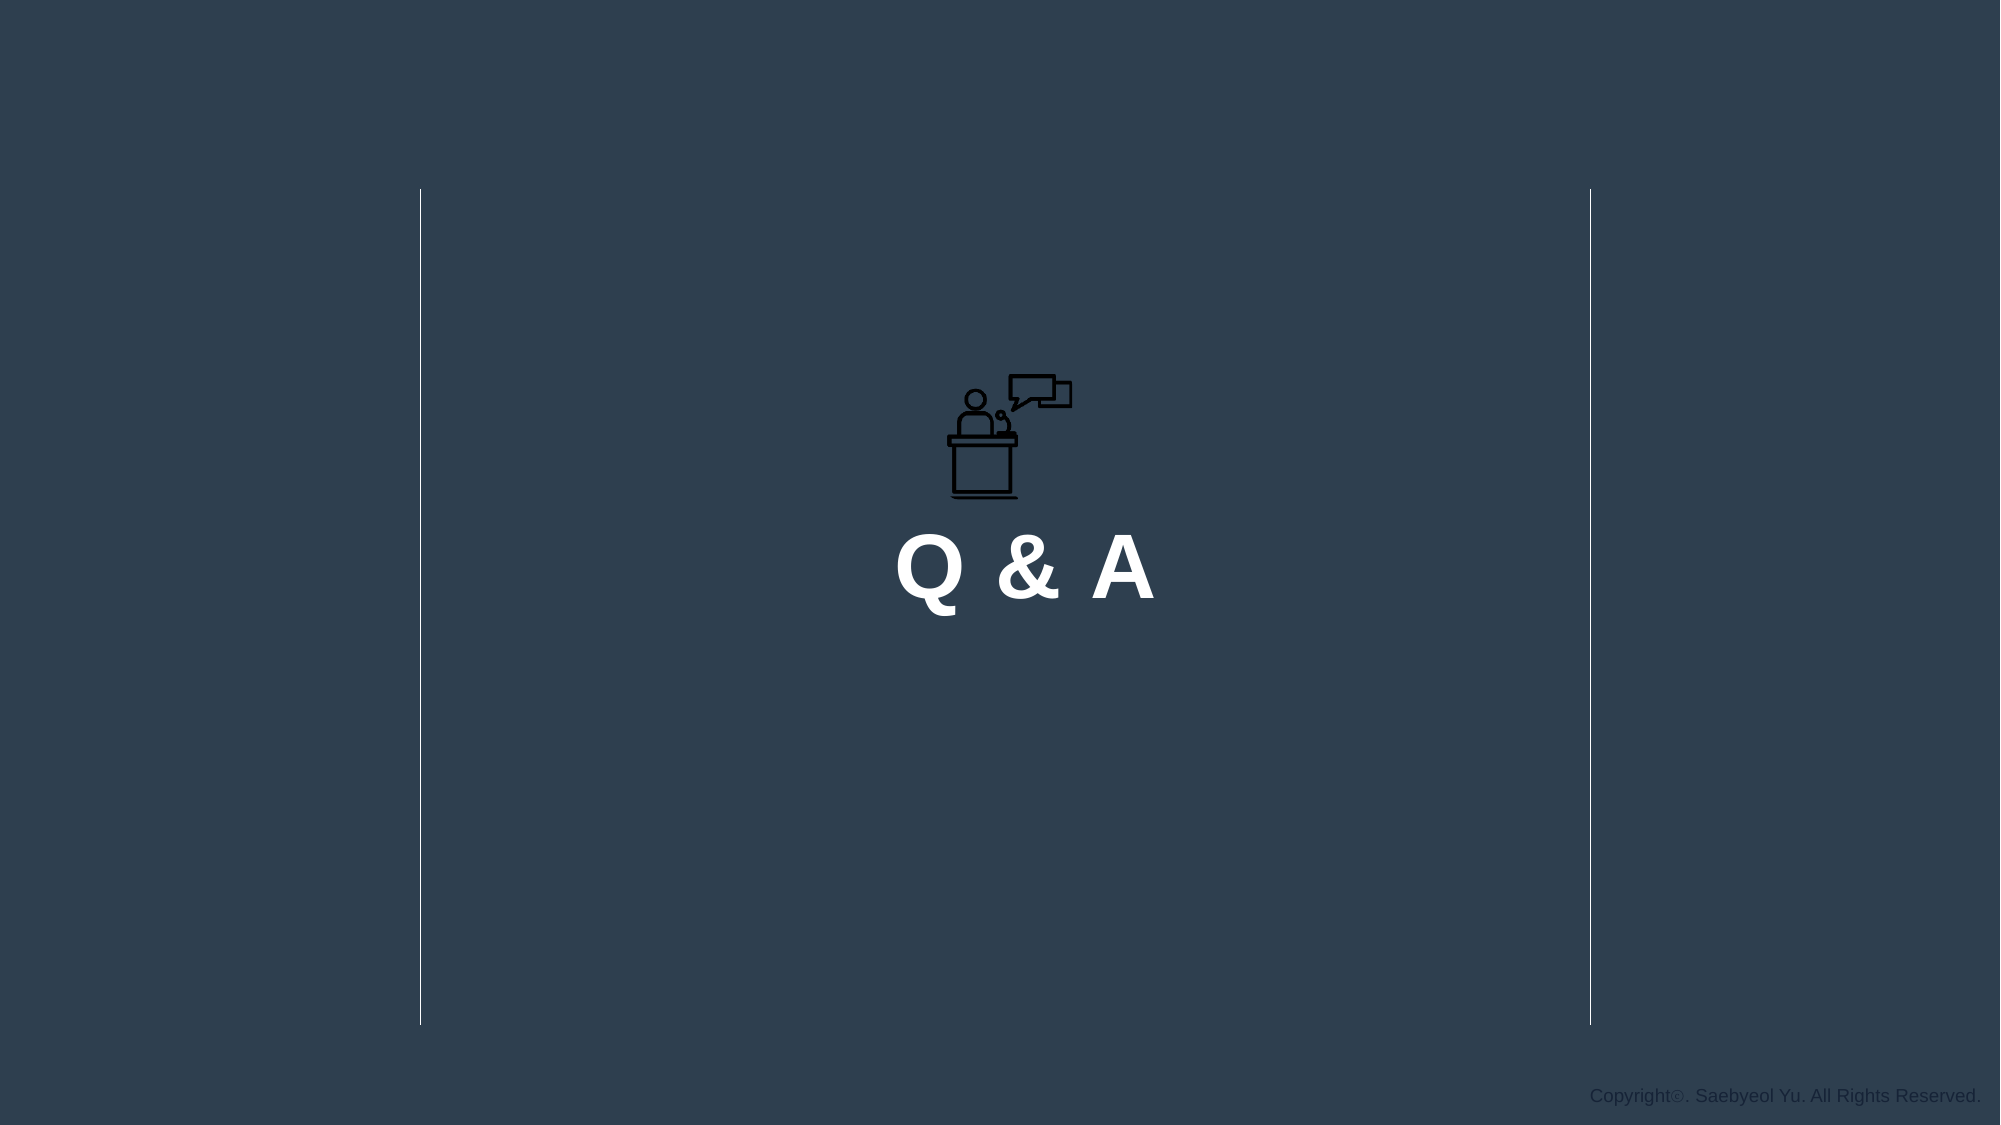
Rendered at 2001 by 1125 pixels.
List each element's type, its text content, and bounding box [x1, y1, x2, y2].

text_box Q&A [880, 499, 1173, 624]
picture [946, 374, 1073, 500]
